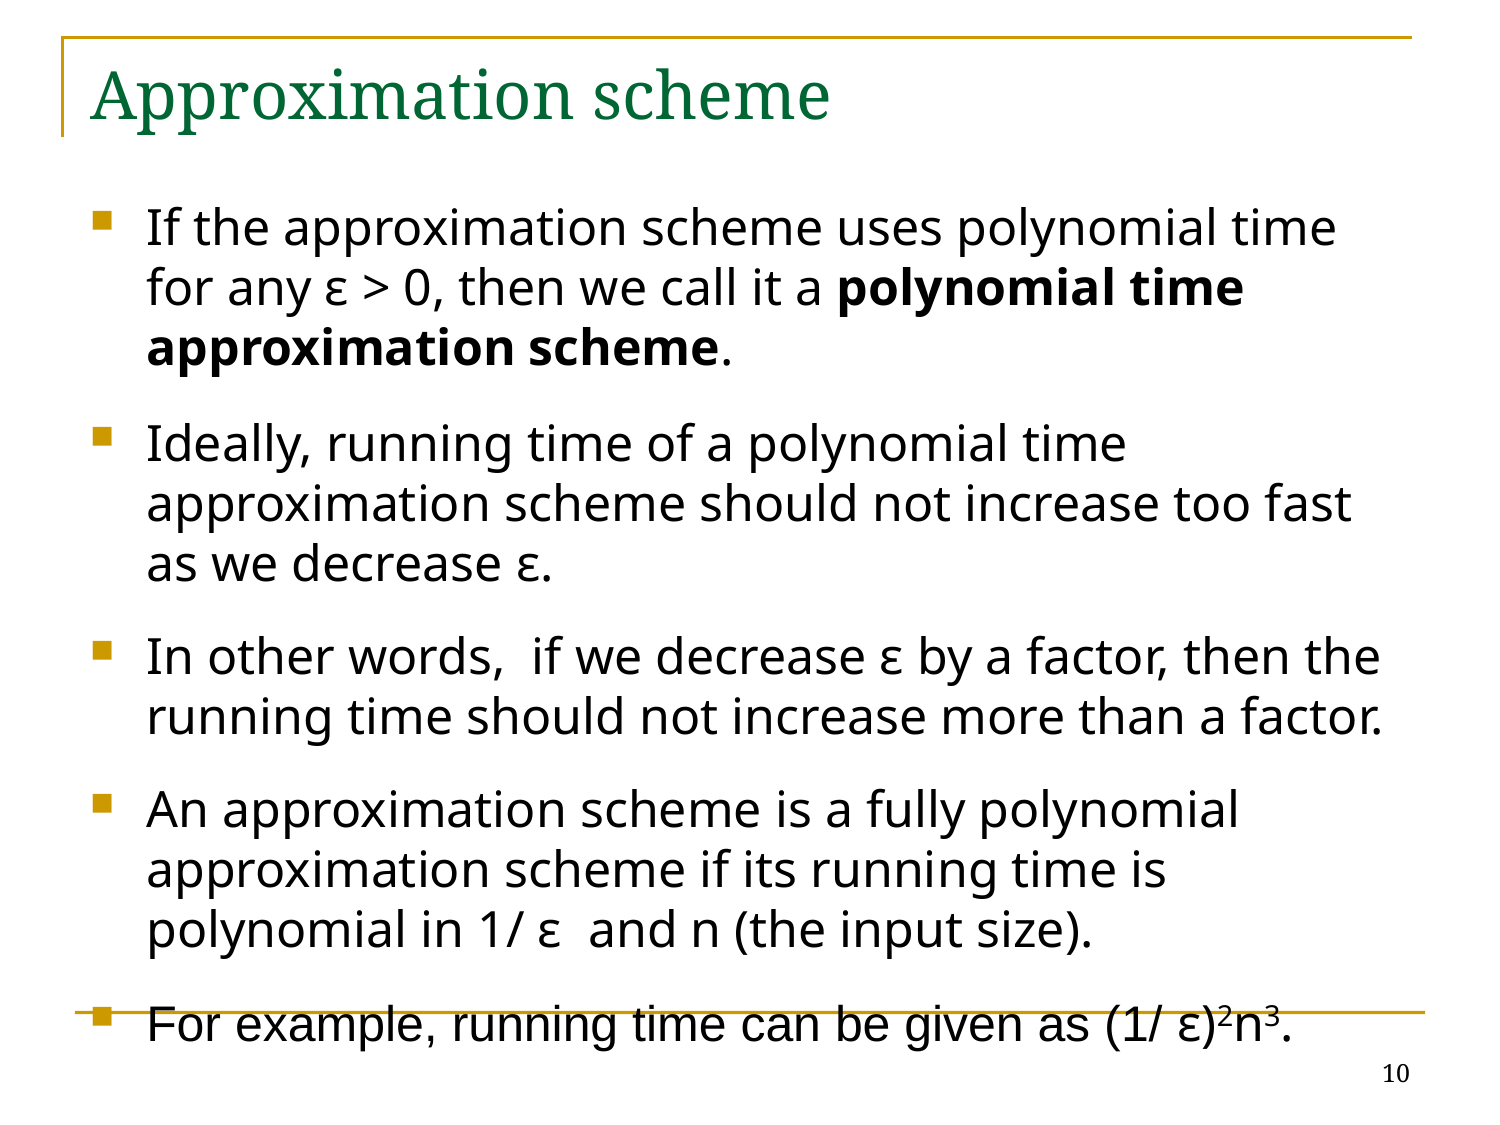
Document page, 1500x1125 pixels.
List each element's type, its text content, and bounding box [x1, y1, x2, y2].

list If the approximation scheme uses polynomial time for any ε > 0, then we call it a polynomial time approximation scheme. Ideally, running time of a polynomial time approximation scheme should not increase too fast as we decrease ε. In other words, if we decrease ε by a factor, then the running time should not increase more than a factor. An approximation scheme is a fully polynomial approximation scheme if its running time is polynomial in 1/ ε and n (the input size). For example, running time can be given as (1/ ε)2n3. [75, 187, 1425, 931]
slide_number 10 [1074, 1023, 1426, 1100]
title Approximation scheme [75, 45, 1425, 187]
